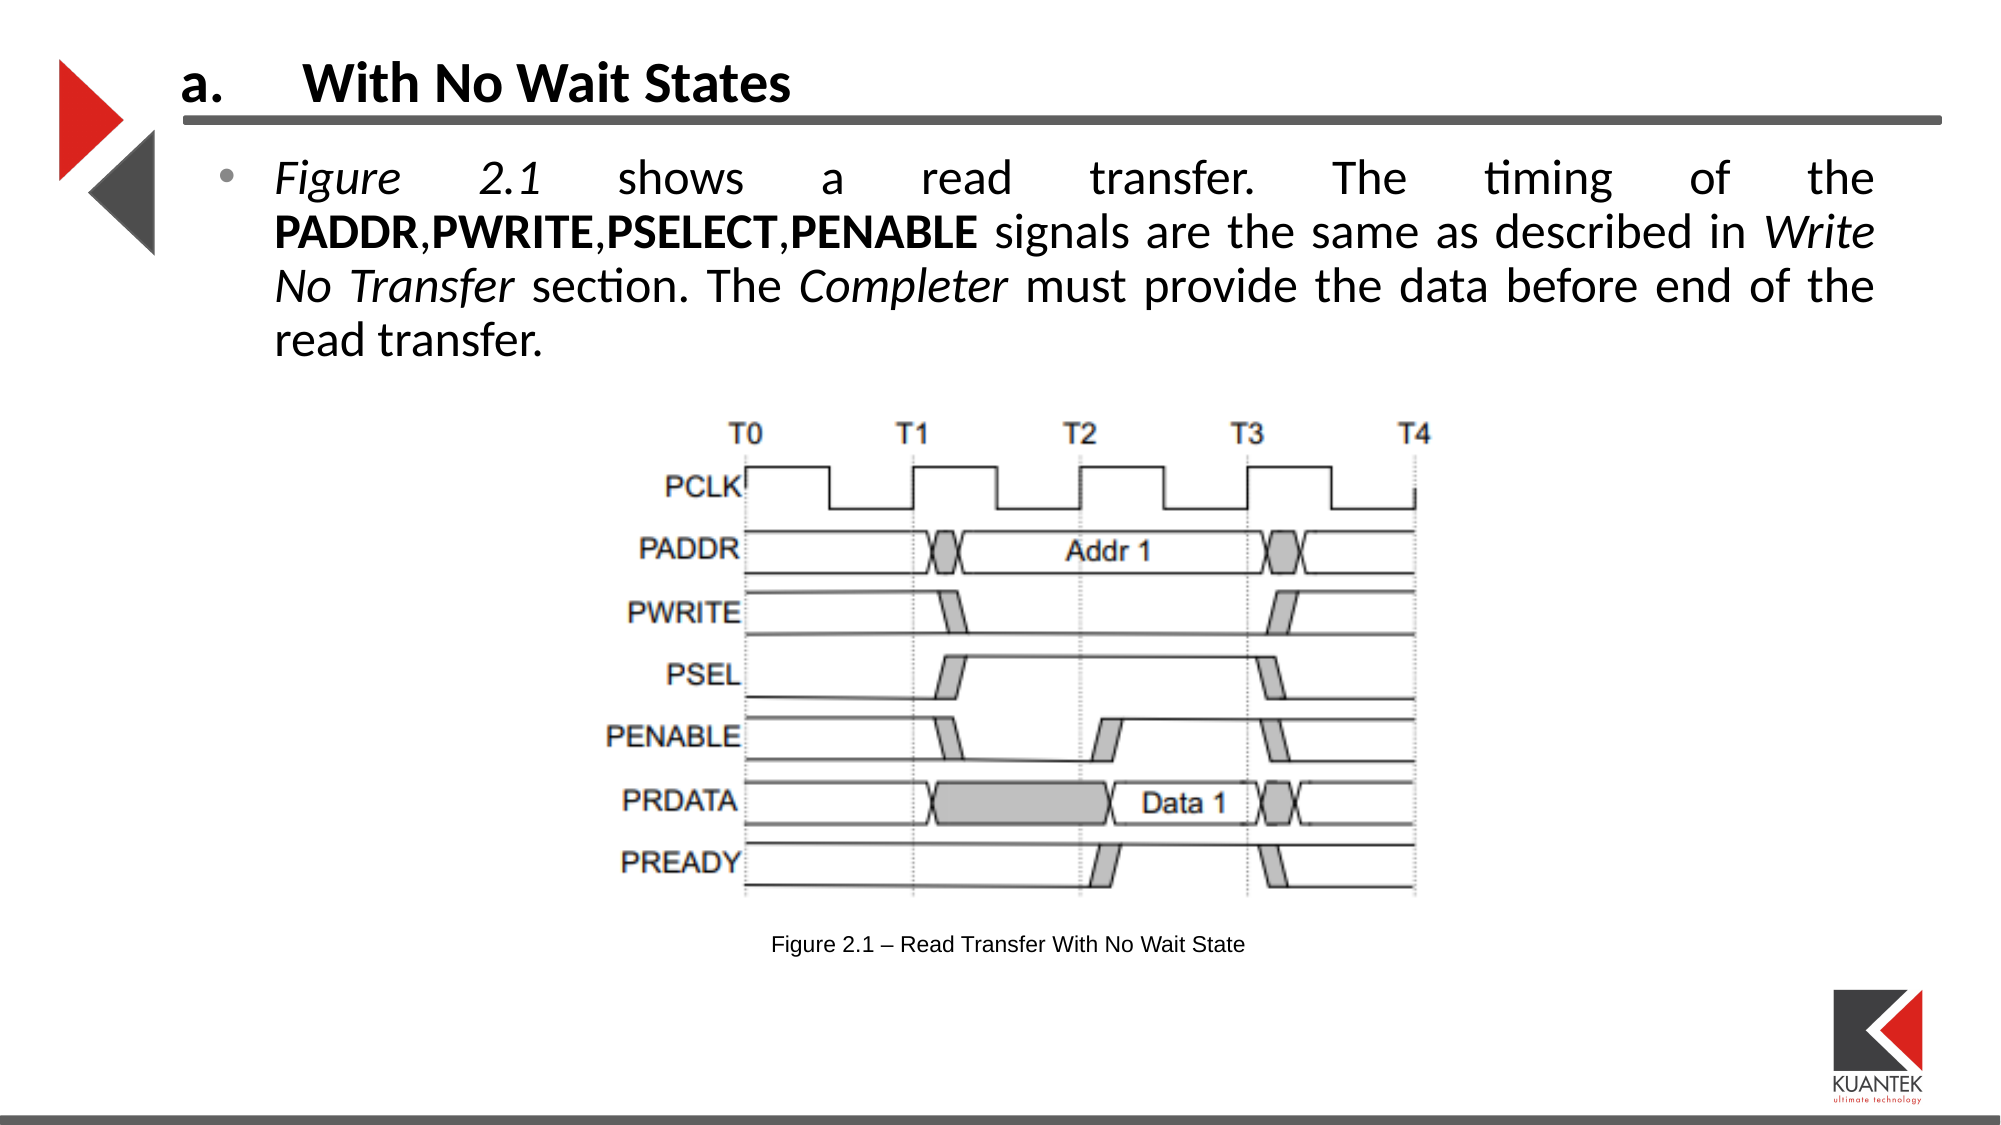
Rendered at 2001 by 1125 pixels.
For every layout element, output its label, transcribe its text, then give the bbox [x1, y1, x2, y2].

title With No Wait States [165, 29, 1761, 123]
text_box Figure 2.1 – Read Transfer With No Wait State [756, 930, 1327, 965]
list Figure 2.1 shows a read transfer. The timing of the PADDR,PWRITE,PSELECT,PENABLE signals are the same as described in Write No Transfer section. The Completer must provide the data before end of the read transfer. [165, 143, 1891, 507]
picture [1833, 989, 1923, 1105]
picture [59, 59, 124, 181]
picture [464, 367, 1592, 923]
